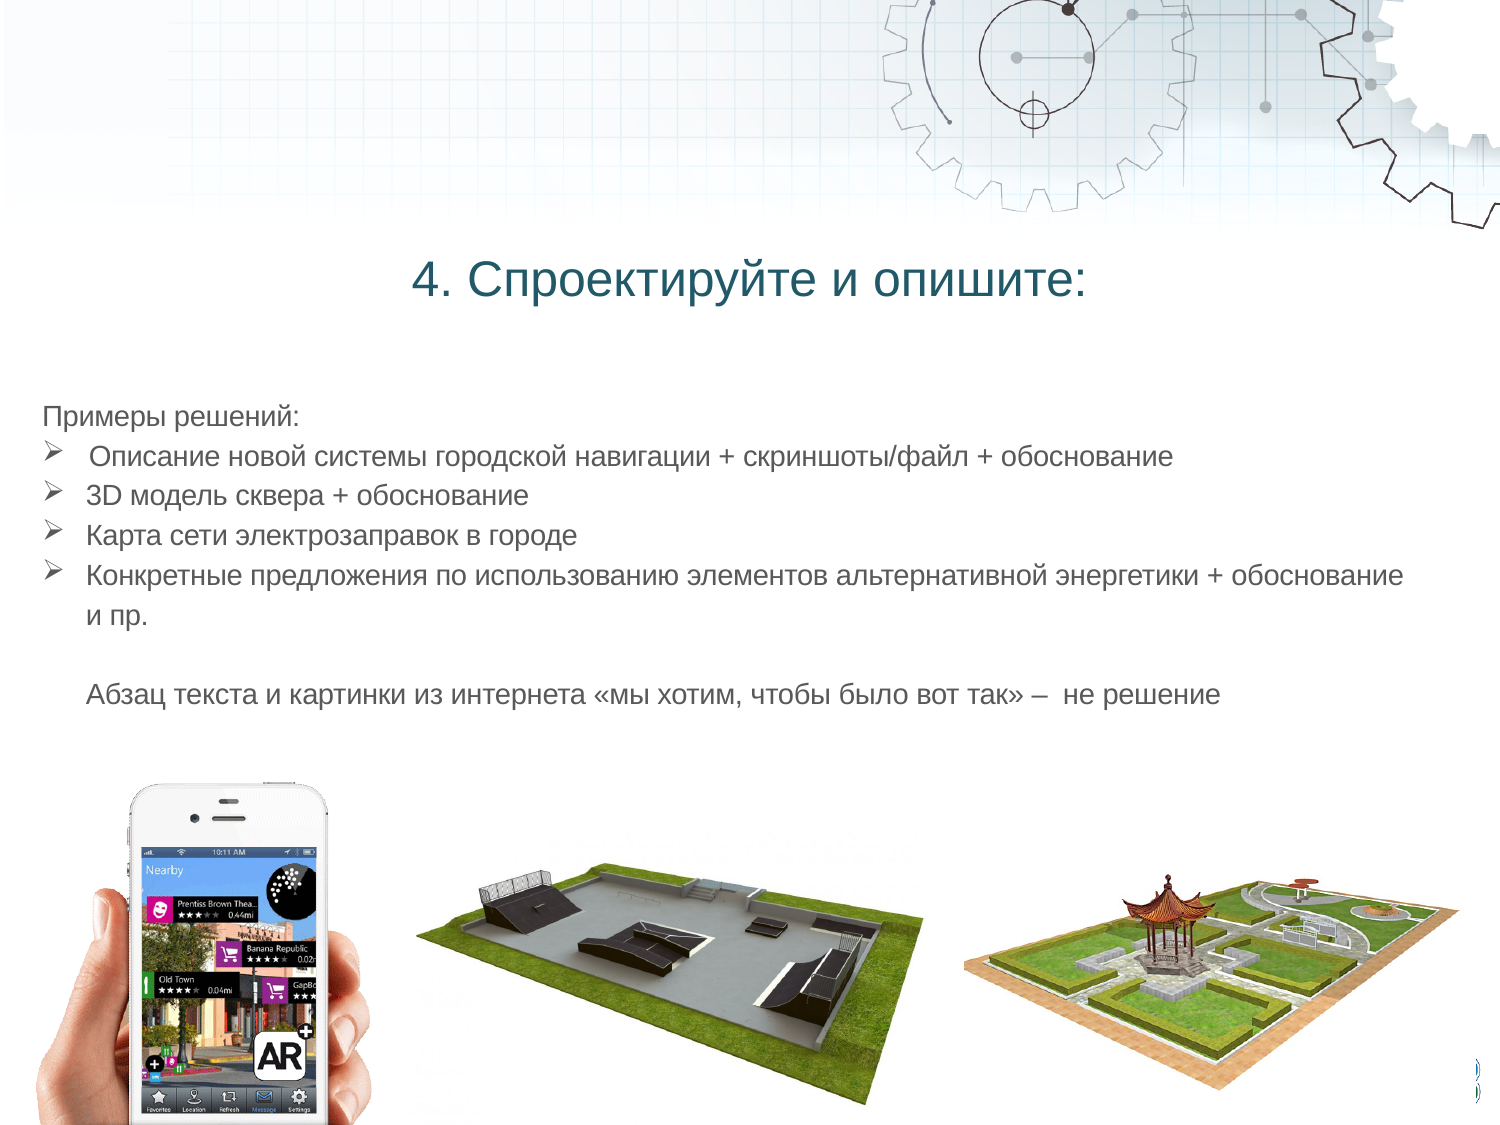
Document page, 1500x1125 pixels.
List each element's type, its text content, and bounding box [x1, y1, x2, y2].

picture [406, 831, 929, 1125]
picture [36, 781, 373, 1125]
picture [0, 0, 1500, 242]
text_box 4. Спроектируйте и опишите: [0, 244, 1500, 310]
picture [964, 752, 1484, 1125]
text_box Примеры решений: Описание новой системы городской навигации + скриншоты/файл + обоснование 3D модель сквера + обоснование Карта сети электрозаправок в городе Конкретные предложения по использованию элементов альтернативной энергетики + обоснование и пр. Абзац текста и картинки из интернета «мы хотим, чтобы было вот так» – не решение [27, 384, 1450, 718]
